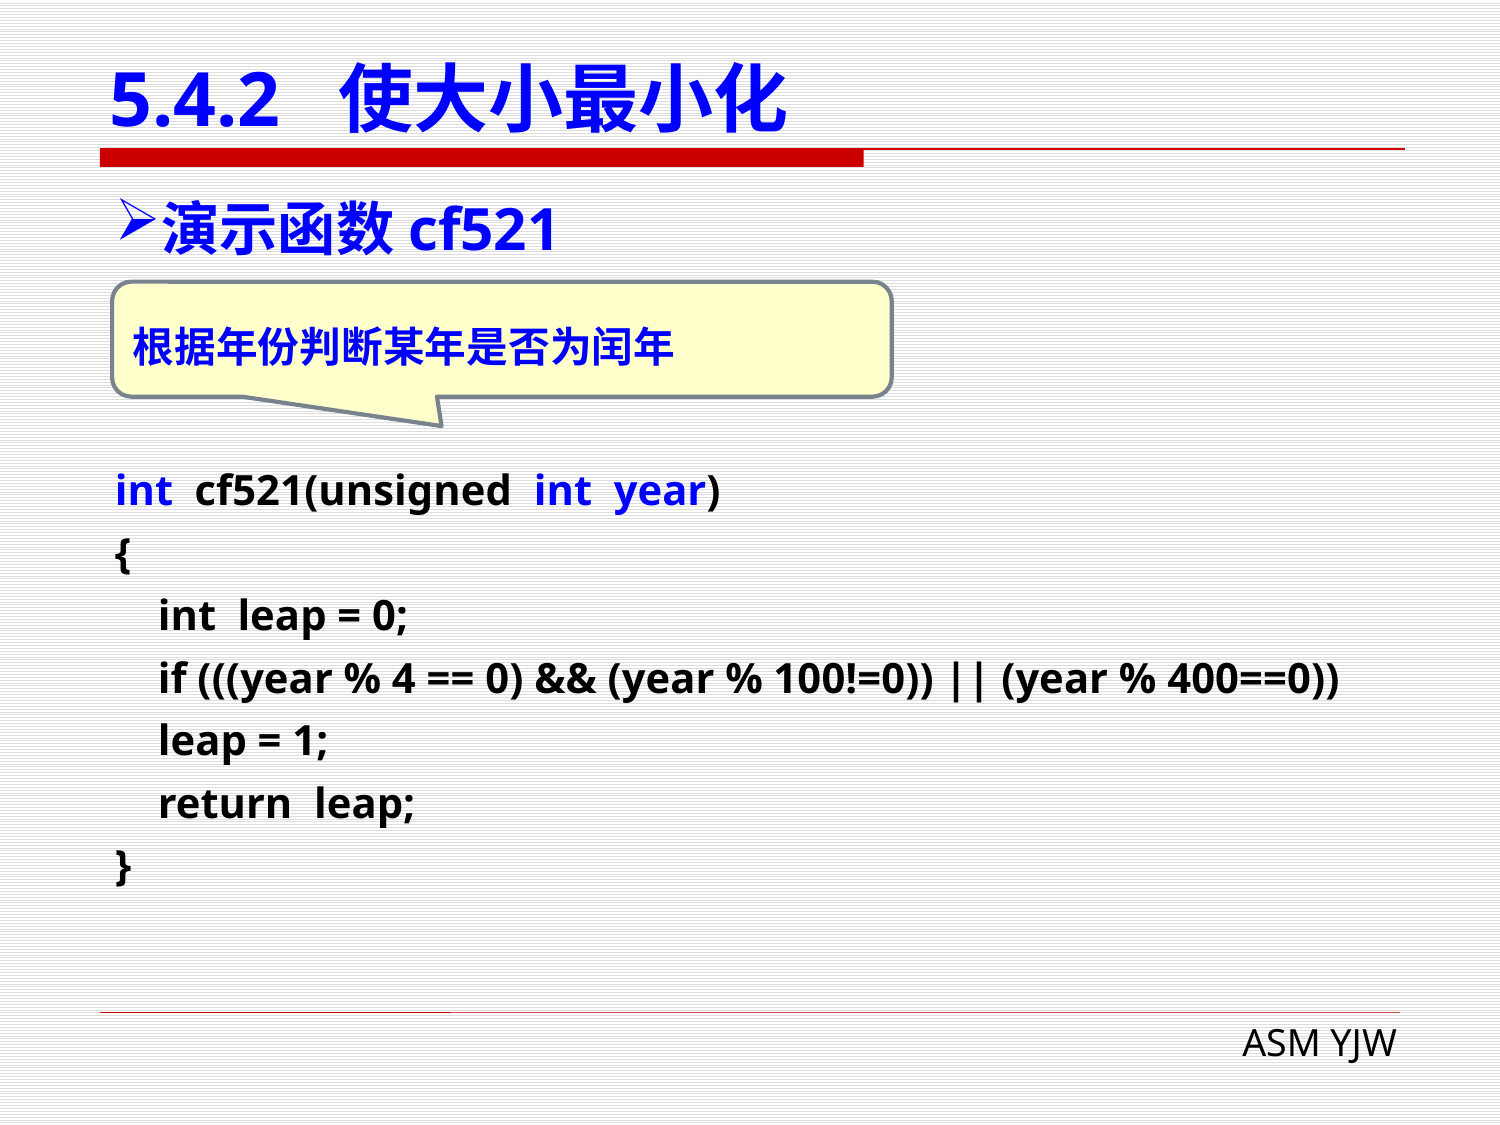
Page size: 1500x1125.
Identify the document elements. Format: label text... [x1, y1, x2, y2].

text_box 演示函数cf521 [100, 184, 1400, 270]
text_box int cf521(unsigned int year) { int leap = 0; if (((year % 4 == 0) && (year % 100!=0)) || (year % 400==0)) leap = 1; return leap; } [100, 444, 1495, 897]
title 5.4.2 使大小最小化 [94, 50, 1407, 149]
text_box 根据年份判断某年是否为闰年 [110, 279, 894, 429]
